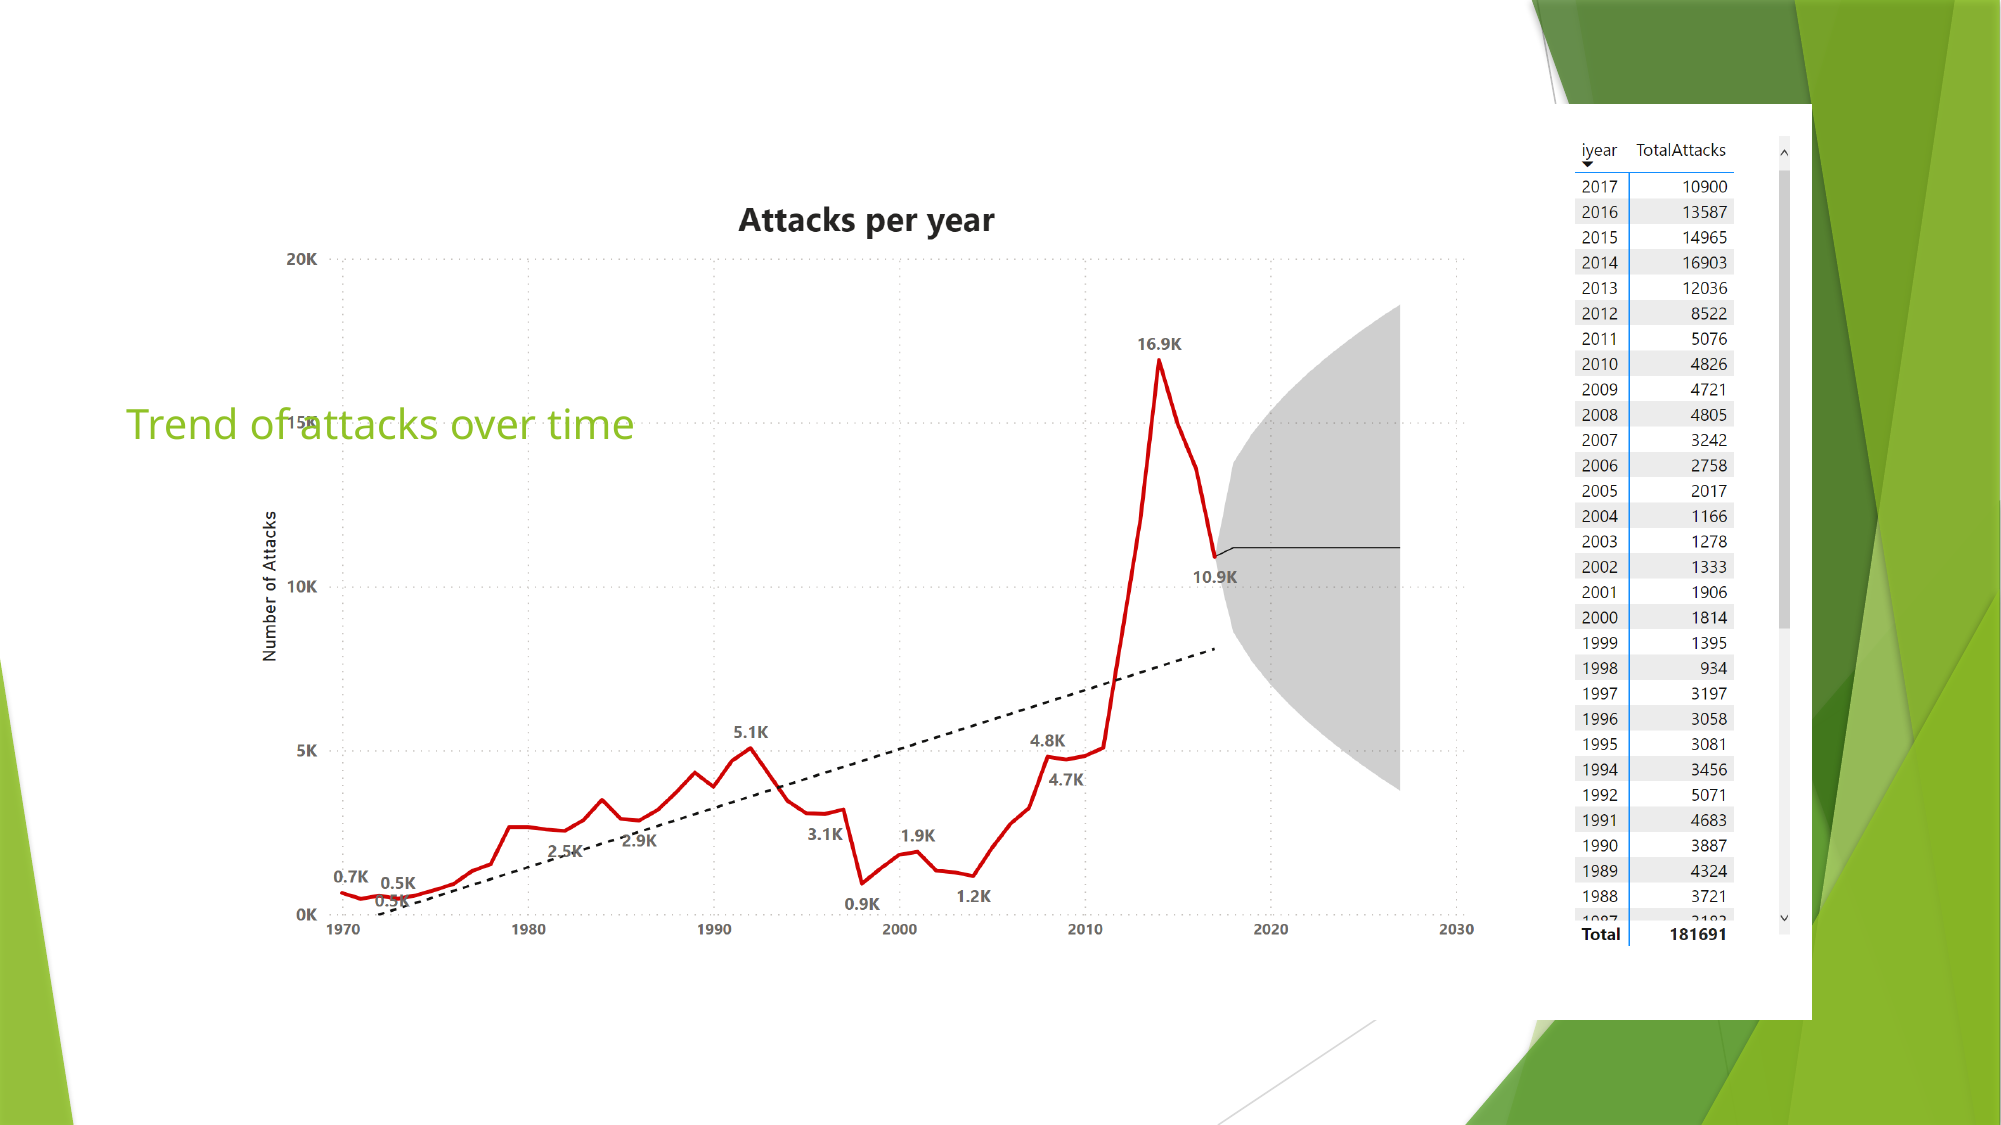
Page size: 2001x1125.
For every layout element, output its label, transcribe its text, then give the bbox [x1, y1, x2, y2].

title Trend of attacks over time [111, 245, 184, 456]
picture [188, 104, 1813, 1020]
